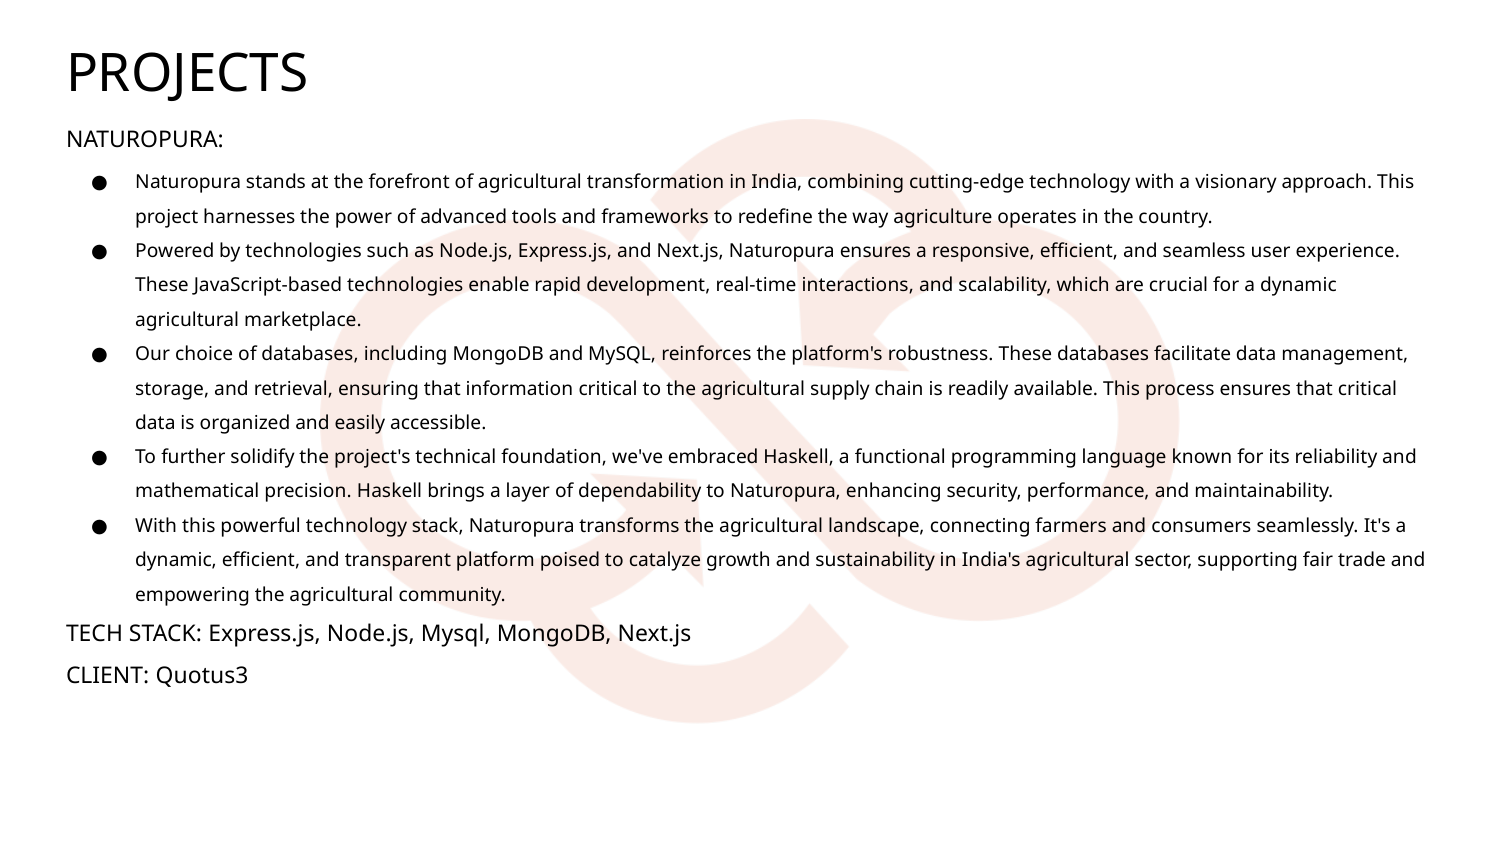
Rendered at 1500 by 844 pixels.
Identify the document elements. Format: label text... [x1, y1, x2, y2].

title PROJECTS [51, 23, 1449, 101]
picture [319, 119, 1180, 725]
list NATUROPURA: Naturopura stands at the forefront of agricultural transformation in India, combining cutting-edge technology with a visionary approach. This project harnesses the power of advanced tools and frameworks to redefine the way agriculture operates in the country. Powered by technologies such as Node.js, Express.js, and Next.js, Naturopura ensures a responsive, efficient, and seamless user experience. These JavaScript-based technologies enable rapid development, real-time interactions, and scalability, which are crucial for a dynamic agricultural marketplace. Our choice of databases, including MongoDB and MySQL, reinforces the platform's robustness. These databases facilitate data management, storage, and retrieval, ensuring that information critical to the agricultural supply chain is readily available. This process ensures that critical data is organized and easily accessible. To further solidify the project's technical foundation, we've embraced Haskell, a functional programming language known for its reliability and mathematical precision. Haskell brings a layer of dependability to Naturopura, enhancing security, performance, and maintainability. With this powerful technology stack, Naturopura transforms the agricultural landscape, connecting farmers and consumers seamlessly. It's a dynamic, efficient, and transparent platform poised to catalyze growth and sustainability in India's agricultural sector, supporting fair trade and empowering the agricultural community. TECH STACK: Express.js, Node.js, Mysql, MongoDB, Next.js CLIENT: Quotus3 [51, 101, 1449, 707]
